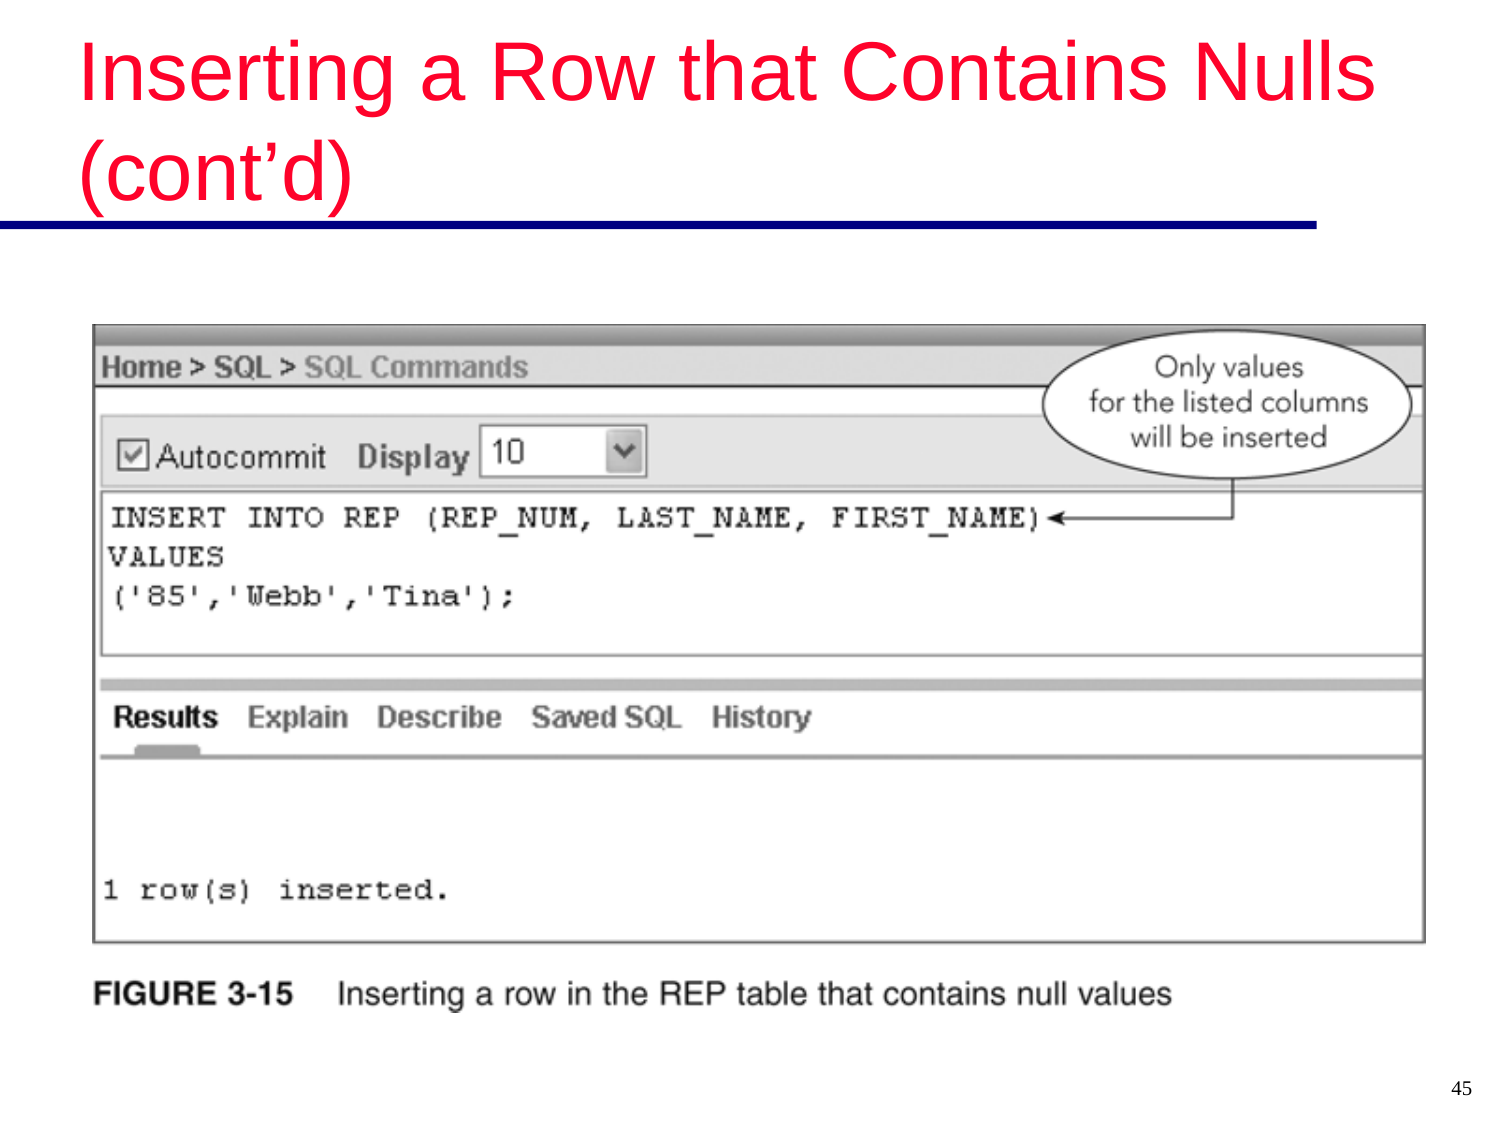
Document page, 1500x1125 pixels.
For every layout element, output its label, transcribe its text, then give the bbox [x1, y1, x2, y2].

slide_number 45 [1174, 1049, 1488, 1125]
picture [91, 324, 1426, 1013]
title Inserting a Row that Contains Nulls (cont’d) [62, 43, 1450, 226]
